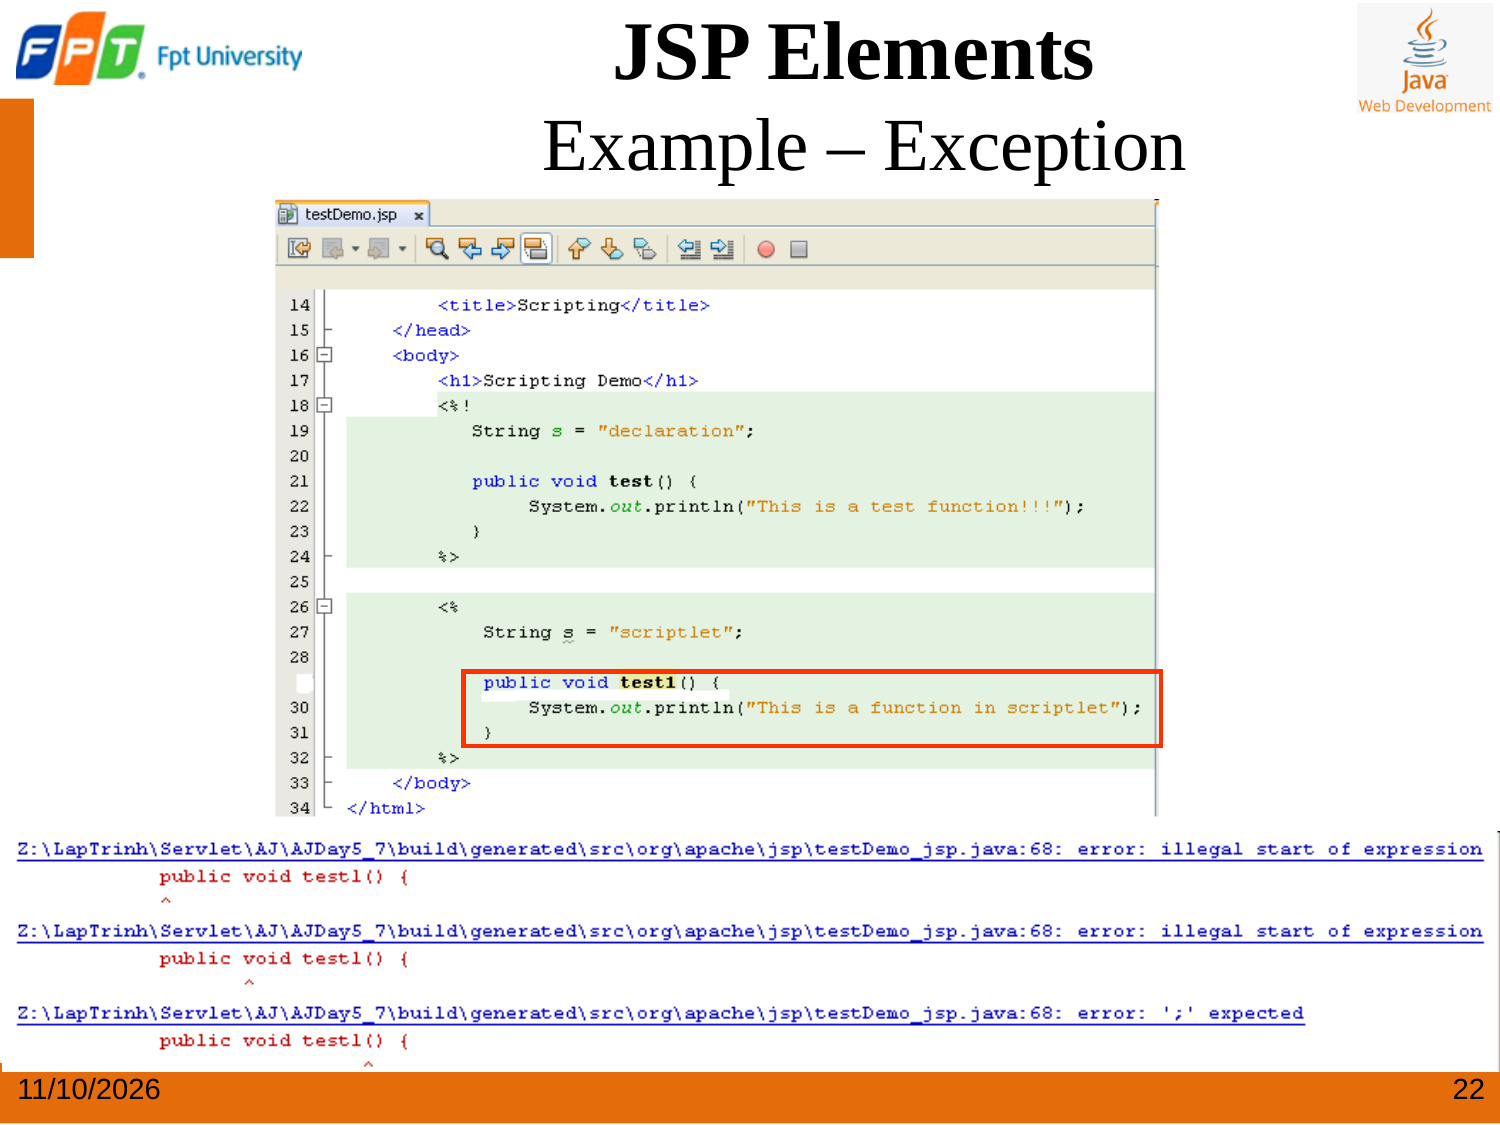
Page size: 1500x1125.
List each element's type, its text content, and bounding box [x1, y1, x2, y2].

picture [16, 11, 249, 85]
title JSP Elements Example – Exception [249, 0, 1500, 182]
slide_number 22 [1050, 1080, 1500, 1124]
picture [2, 831, 1500, 1072]
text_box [273, 199, 1162, 825]
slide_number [2, 1079, 231, 1123]
